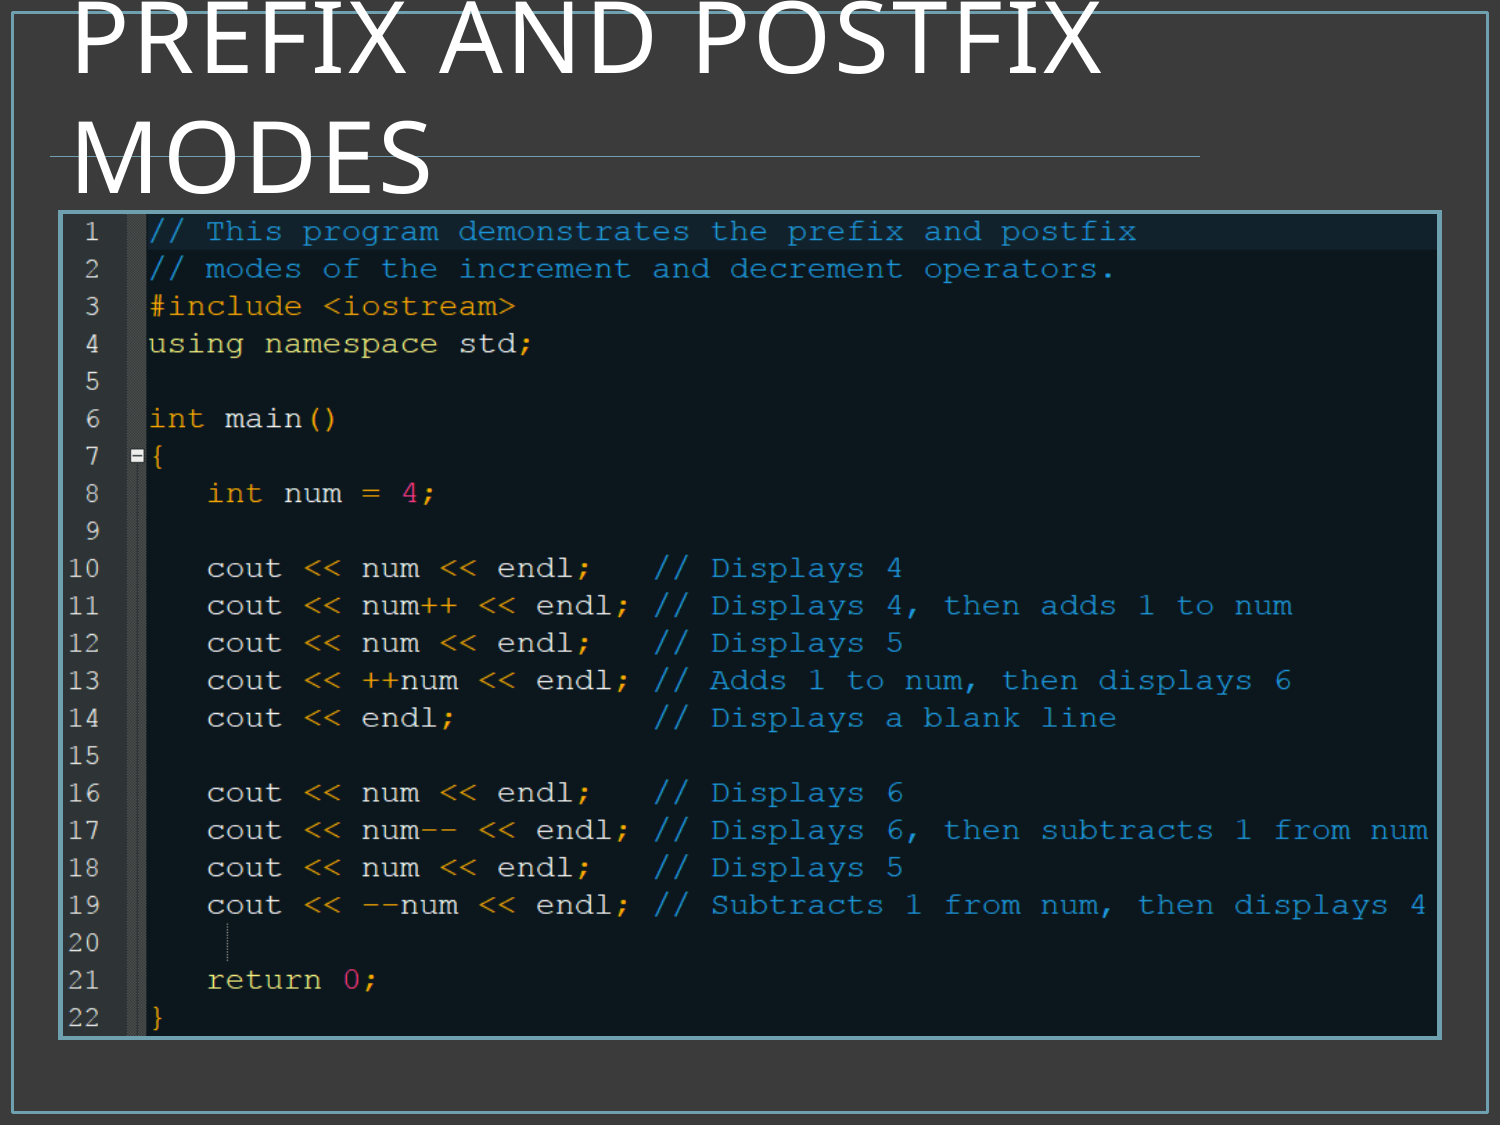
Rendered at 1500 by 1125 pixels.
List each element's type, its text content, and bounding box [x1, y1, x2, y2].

title Prefix and Postfix Modes [54, 0, 1405, 188]
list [62, 214, 1438, 1036]
